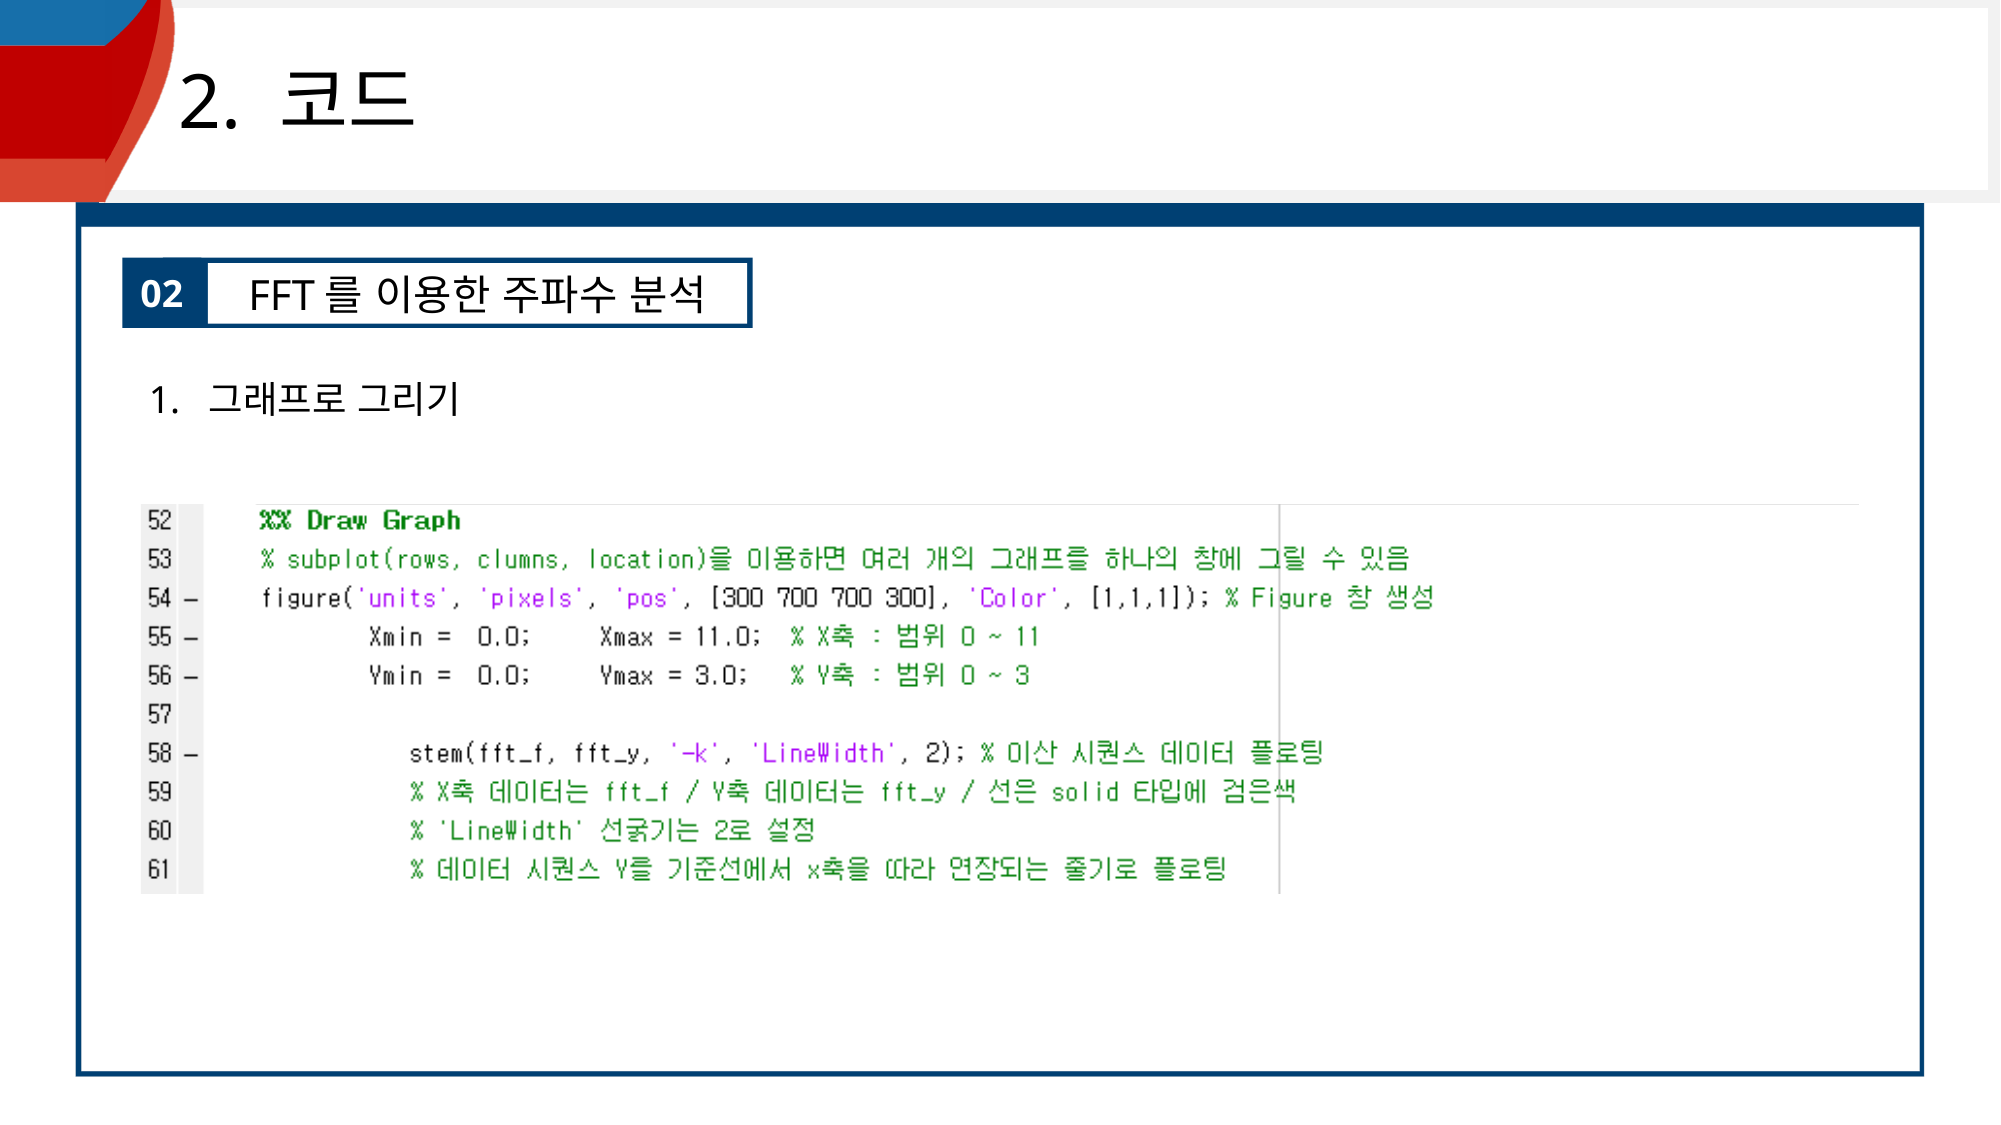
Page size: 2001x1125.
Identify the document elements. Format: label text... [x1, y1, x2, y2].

text_box 02 [121, 257, 202, 329]
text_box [162, 257, 753, 328]
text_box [0, 0, 184, 203]
text_box [80, 226, 1921, 1072]
text_box 1. 그래프로 그리기 [133, 368, 476, 429]
text_box 2. 코드 [184, 0, 1995, 198]
text_box [75, 201, 1925, 1078]
picture [140, 504, 1859, 894]
